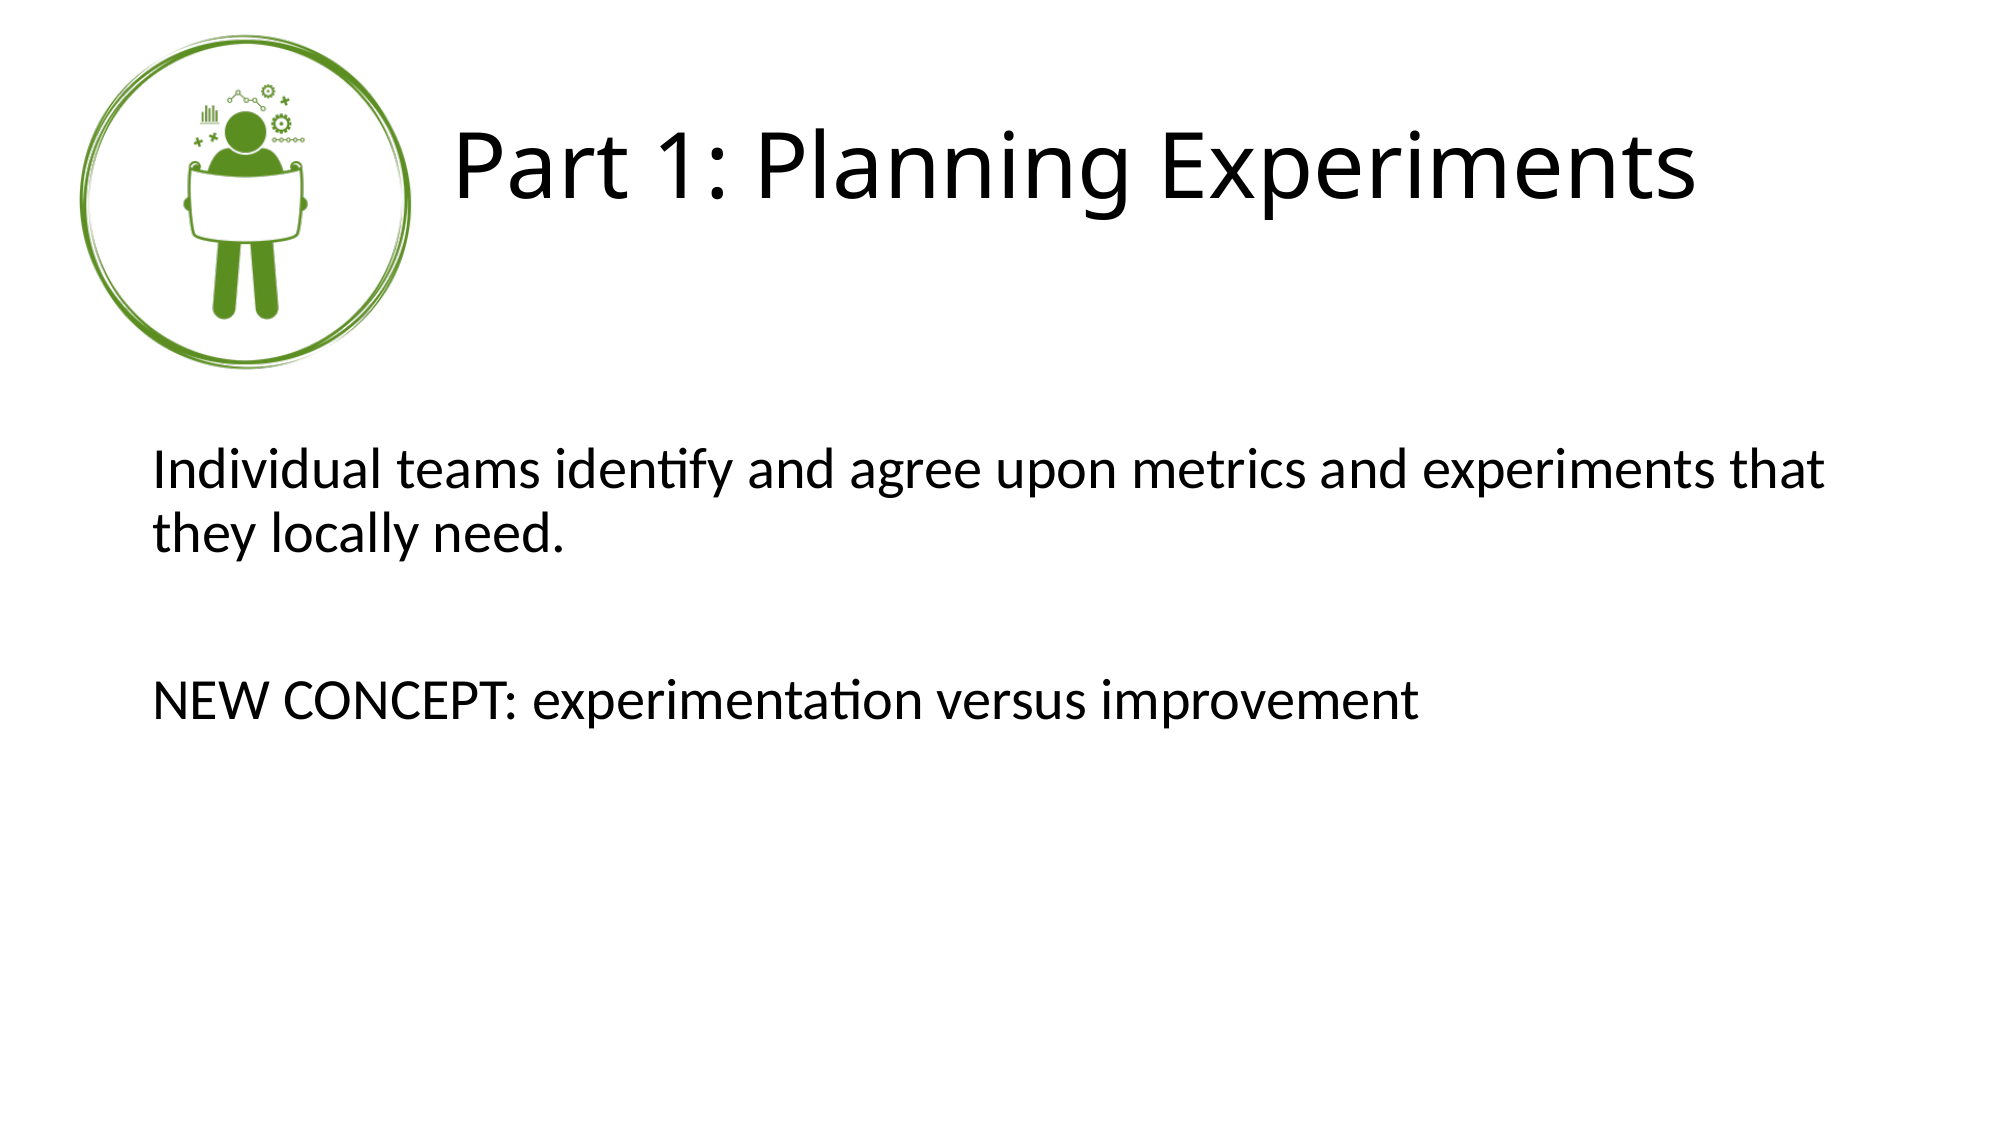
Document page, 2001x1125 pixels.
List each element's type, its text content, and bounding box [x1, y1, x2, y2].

picture [49, 21, 437, 382]
list Individual teams identify and agree upon metrics and experiments that they locally need. NEW CONCEPT: experimentation versus improvement [137, 431, 1863, 1014]
title Part 1: Planning Experiments [437, 59, 1863, 278]
